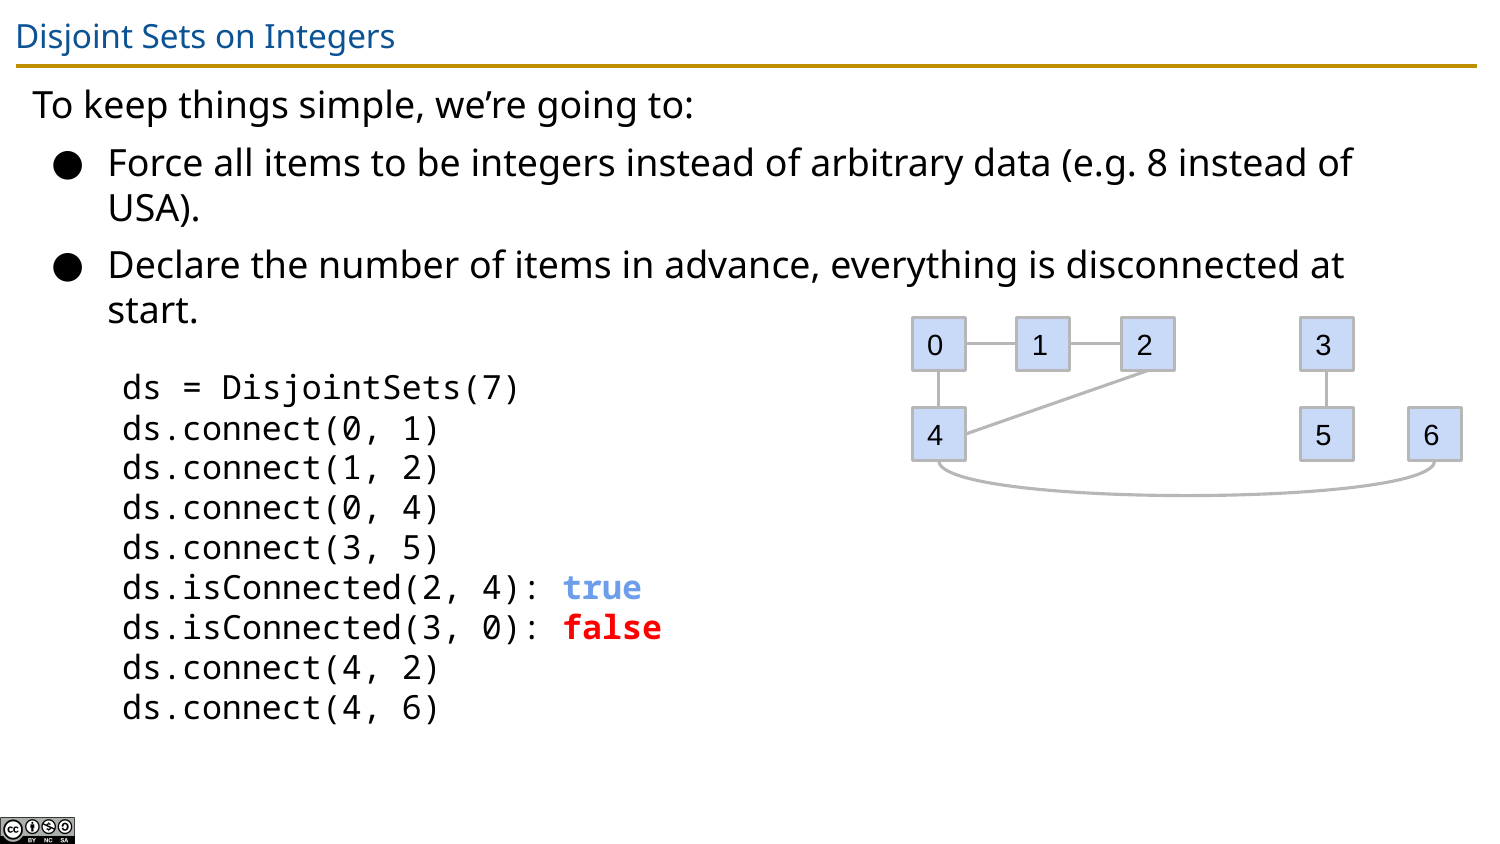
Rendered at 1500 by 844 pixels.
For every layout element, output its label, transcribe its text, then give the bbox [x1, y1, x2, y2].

text_box [1069, 345, 1121, 352]
list To keep things simple, we’re going to: Force all items to be integers instead of arbitrary data (e.g. 8 instead of USA). Declare the number of items in advance, everything is disconnected at start. [17, 65, 1416, 627]
picture [0, 817, 75, 844]
text_box 6 [1416, 407, 1462, 461]
text_box [964, 345, 1018, 352]
text_box [964, 370, 1149, 435]
title Disjoint Sets on Integers [0, 0, 1398, 65]
text_box ds = DisjointSets(7) ds.connect(0, 1) ds.connect(1, 2) ds.connect(0, 4) ds.connect(3, 5) ds.isConnected(2, 4): true ds.isConnected(3, 0): false ds.connect(4, 2) ds.connect(4, 6) [107, 627, 688, 743]
